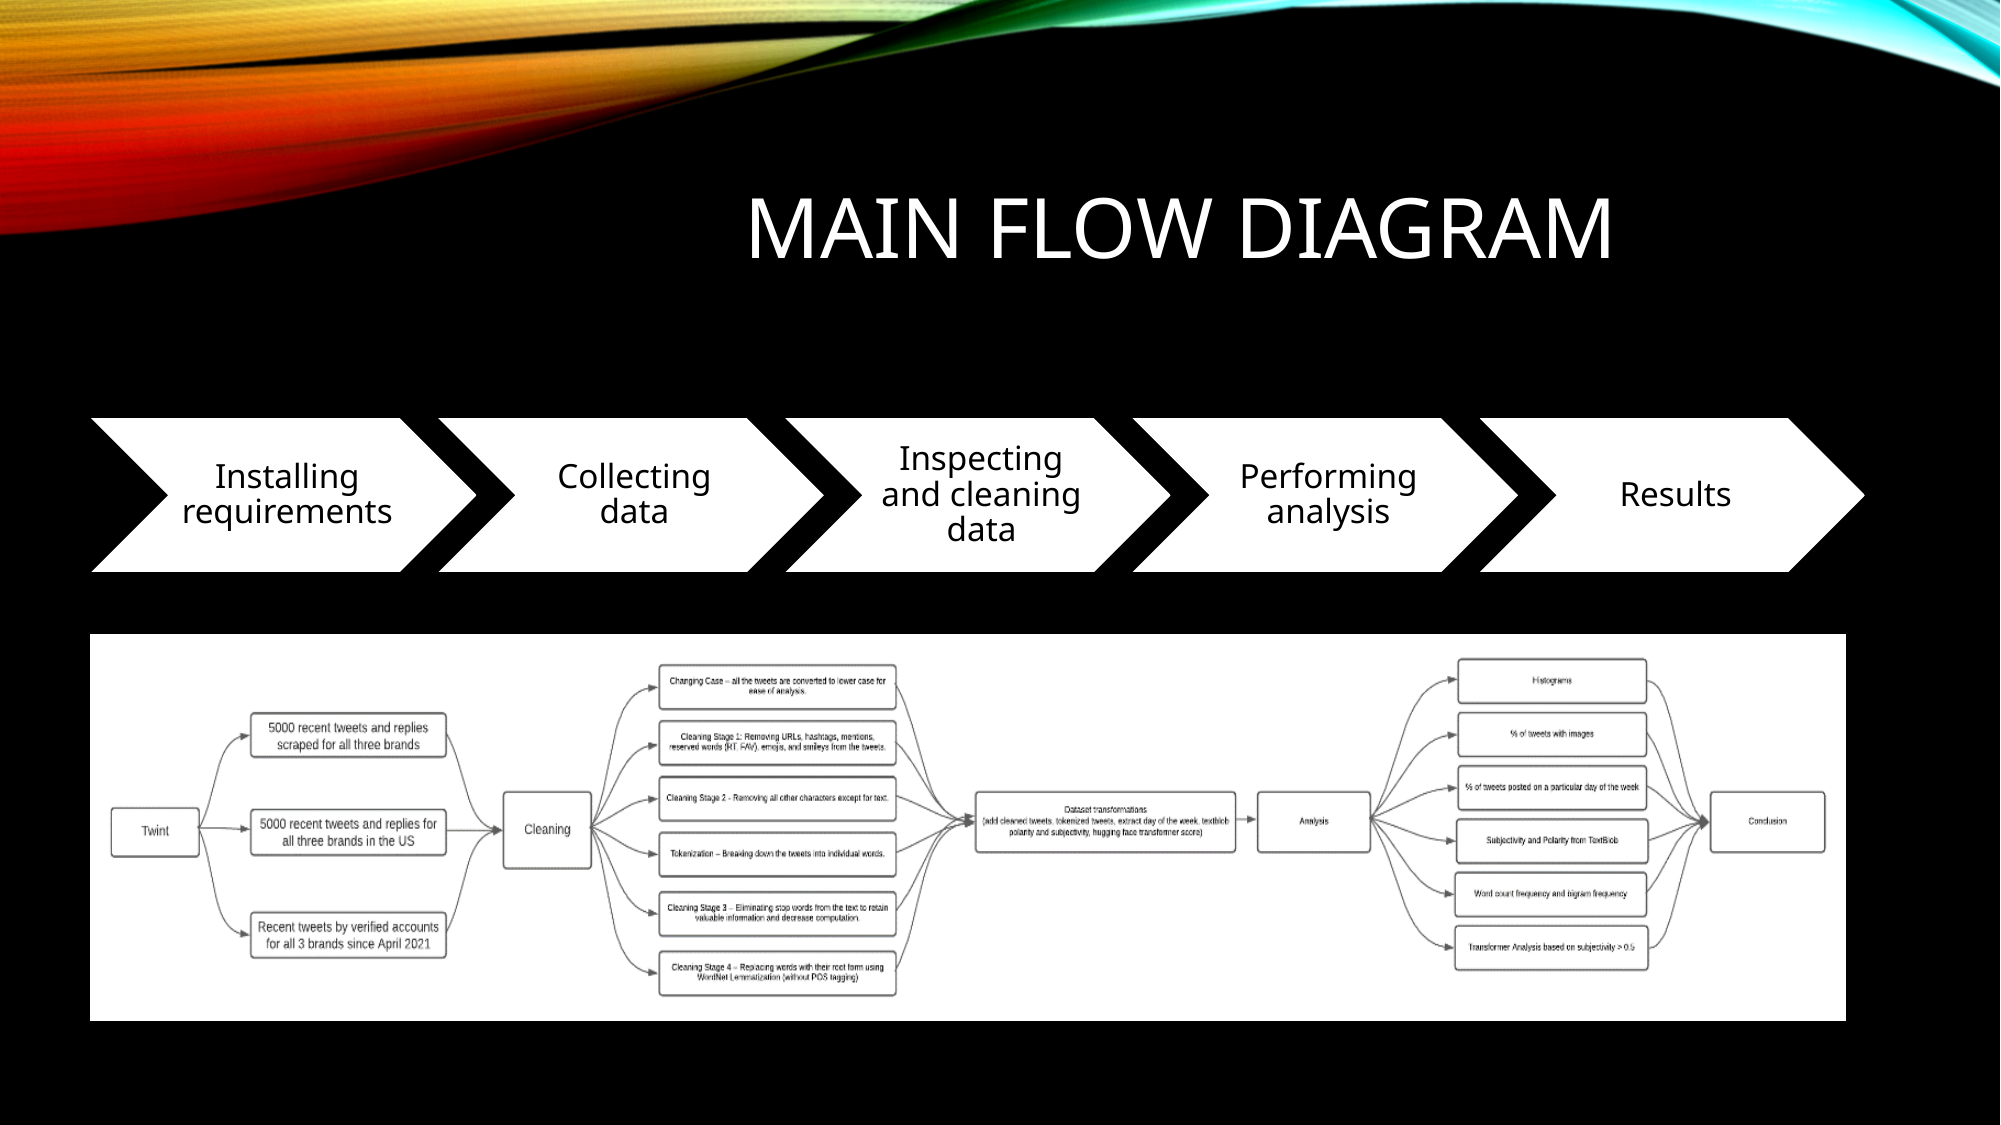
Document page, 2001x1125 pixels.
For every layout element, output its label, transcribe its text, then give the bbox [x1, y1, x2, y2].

picture [90, 634, 1846, 1021]
picture [0, 0, 2000, 237]
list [90, 355, 1866, 635]
title MAIN FLOW DIAGRAM [474, 125, 1888, 338]
